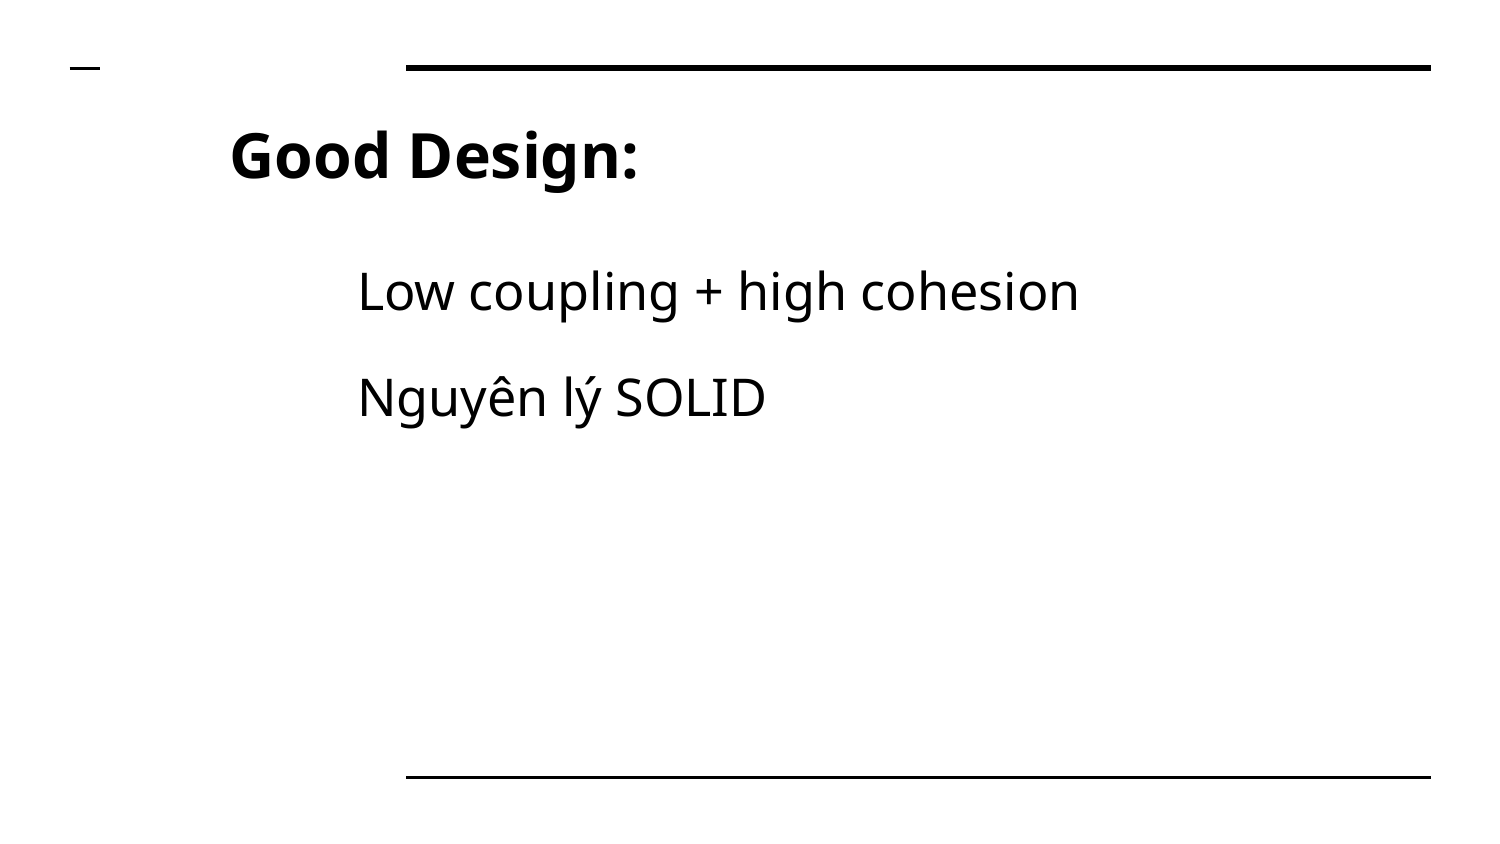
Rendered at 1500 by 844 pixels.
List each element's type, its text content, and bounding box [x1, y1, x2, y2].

title Good Design: [214, 100, 1252, 205]
list Low coupling + high cohesion Nguyên lý SOLID [342, 234, 1158, 533]
